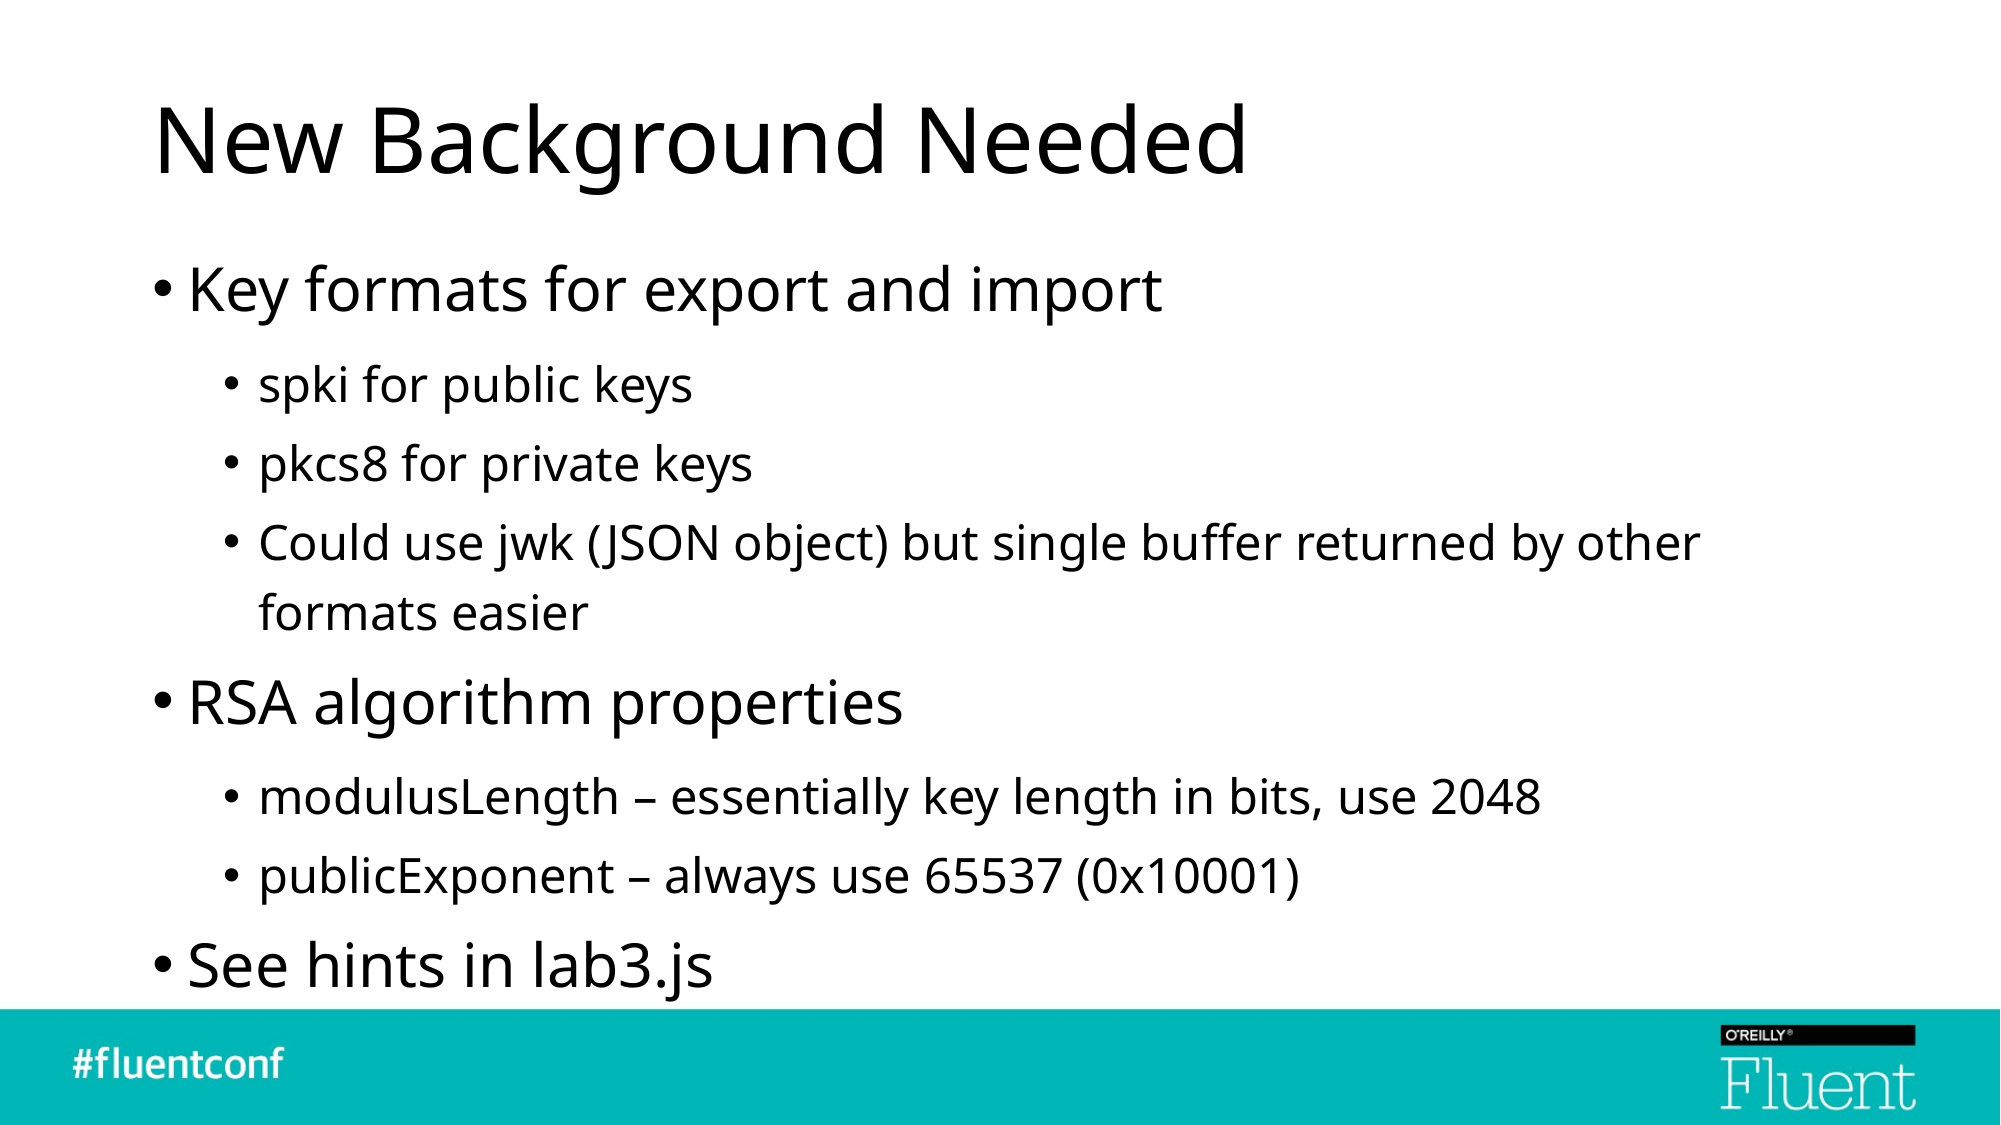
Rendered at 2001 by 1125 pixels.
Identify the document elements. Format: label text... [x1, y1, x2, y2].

list Key formats for export and import spki for public keys pkcs8 for private keys Could use jwk (JSON object) but single buffer returned by other formats easier RSA algorithm properties modulusLength – essentially key length in bits, use 2048 publicExponent – always use 65537 (0x10001) See hints in lab3.js [137, 228, 1863, 1014]
picture [0, 0, 2000, 1125]
title New Background Needed [137, 59, 1863, 228]
